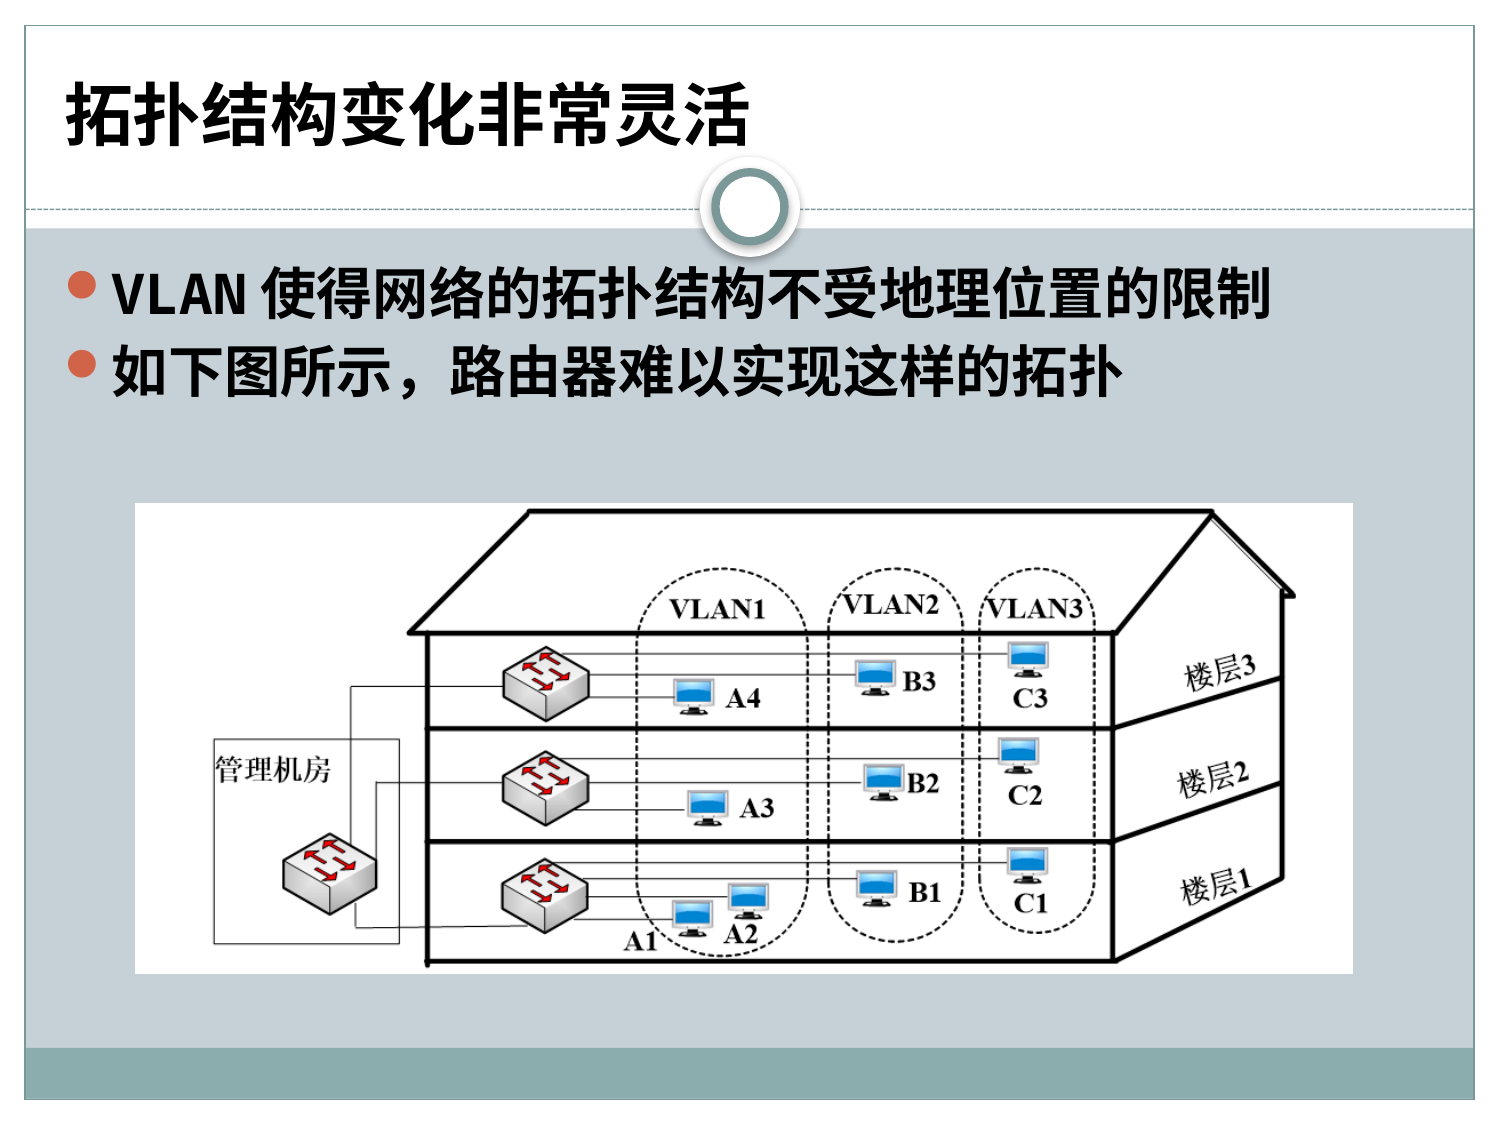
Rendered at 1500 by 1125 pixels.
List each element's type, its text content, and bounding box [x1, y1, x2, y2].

picture [135, 503, 1353, 974]
title 拓扑结构变化非常灵活 [49, 37, 1450, 162]
list VLAN使得网络的拓扑结构不受地理位置的限制 如下图所示，路由器难以实现这样的拓扑 [49, 250, 1445, 1001]
